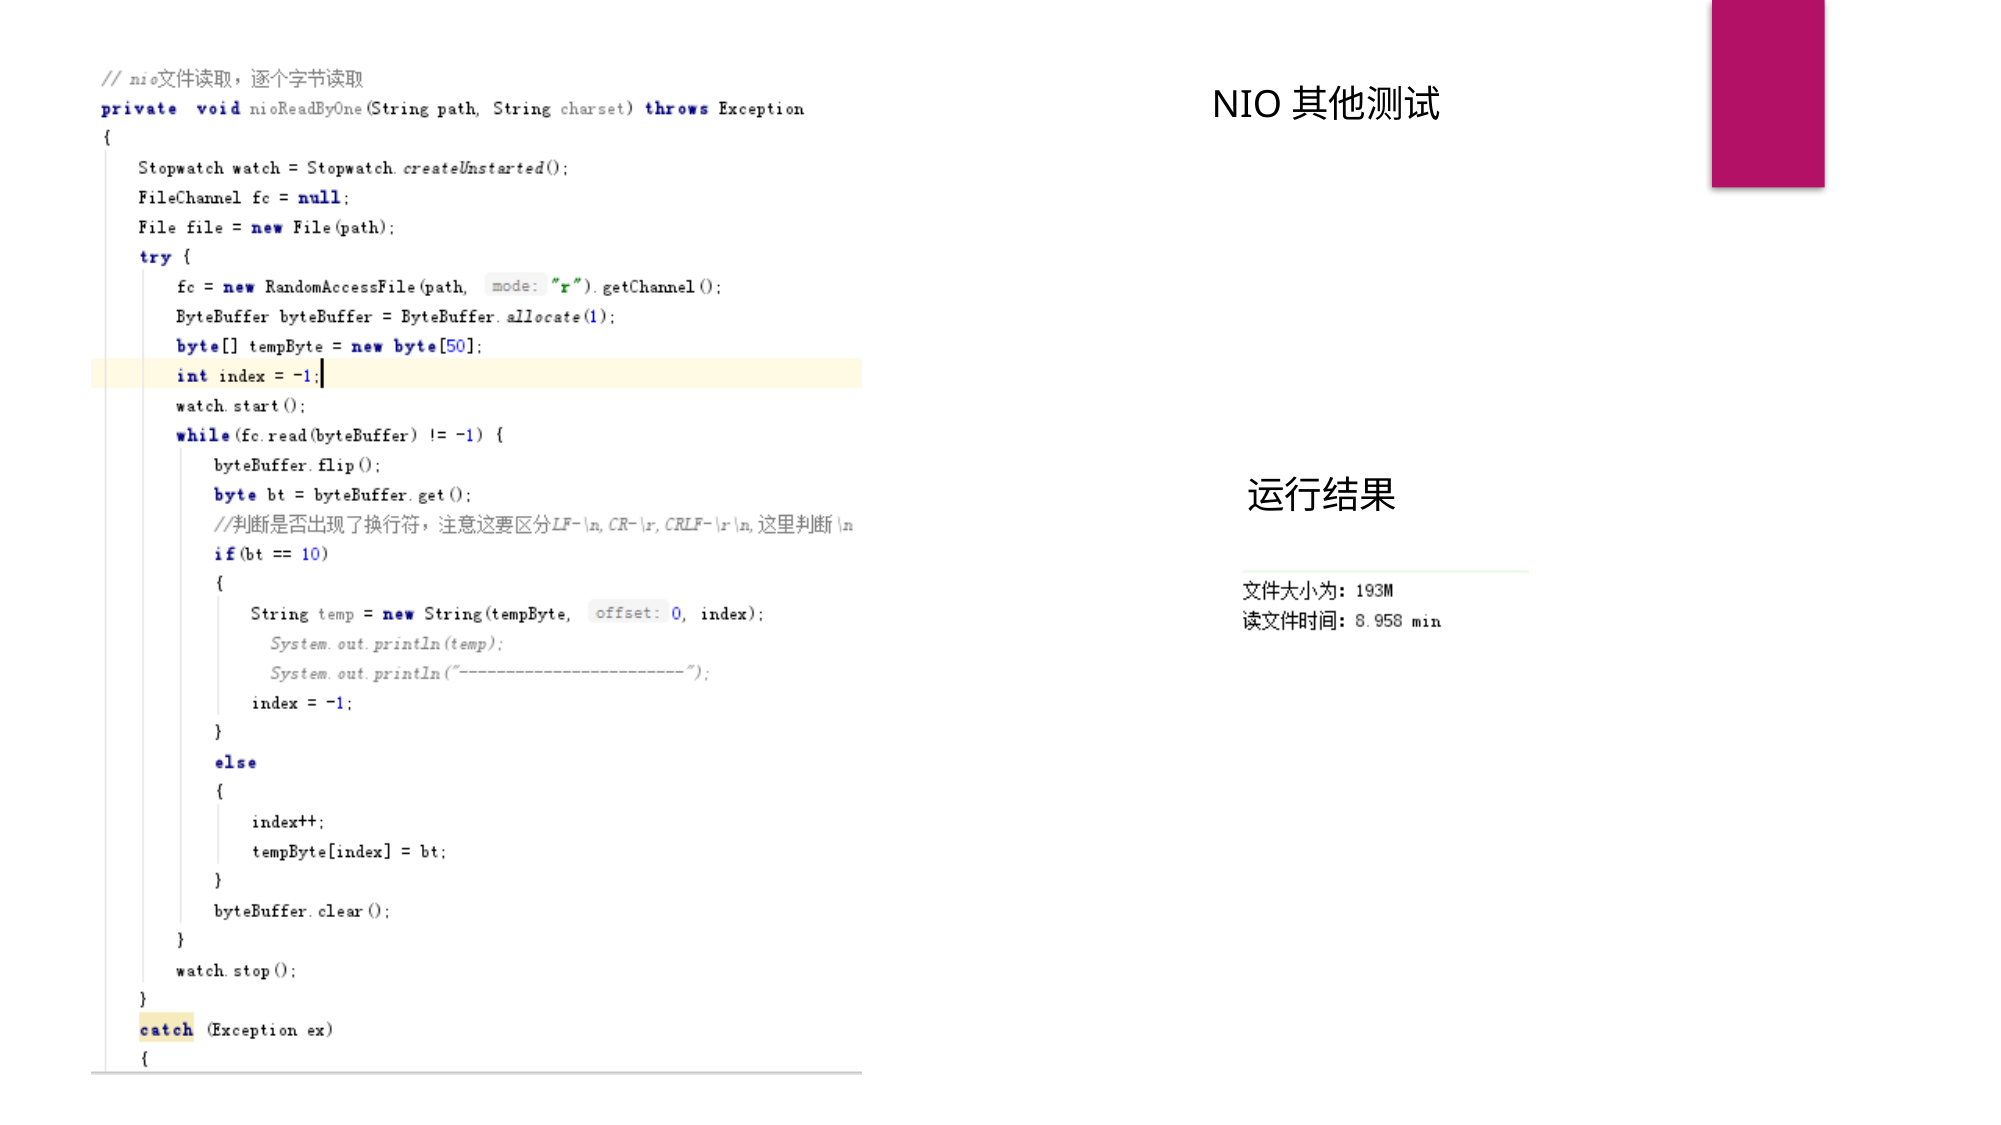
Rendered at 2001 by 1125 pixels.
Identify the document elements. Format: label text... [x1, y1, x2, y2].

picture [90, 66, 862, 1075]
text_box 运行结果 [1232, 463, 1413, 524]
picture [1231, 570, 1529, 635]
text_box NIO其他测试 [1196, 72, 1456, 132]
